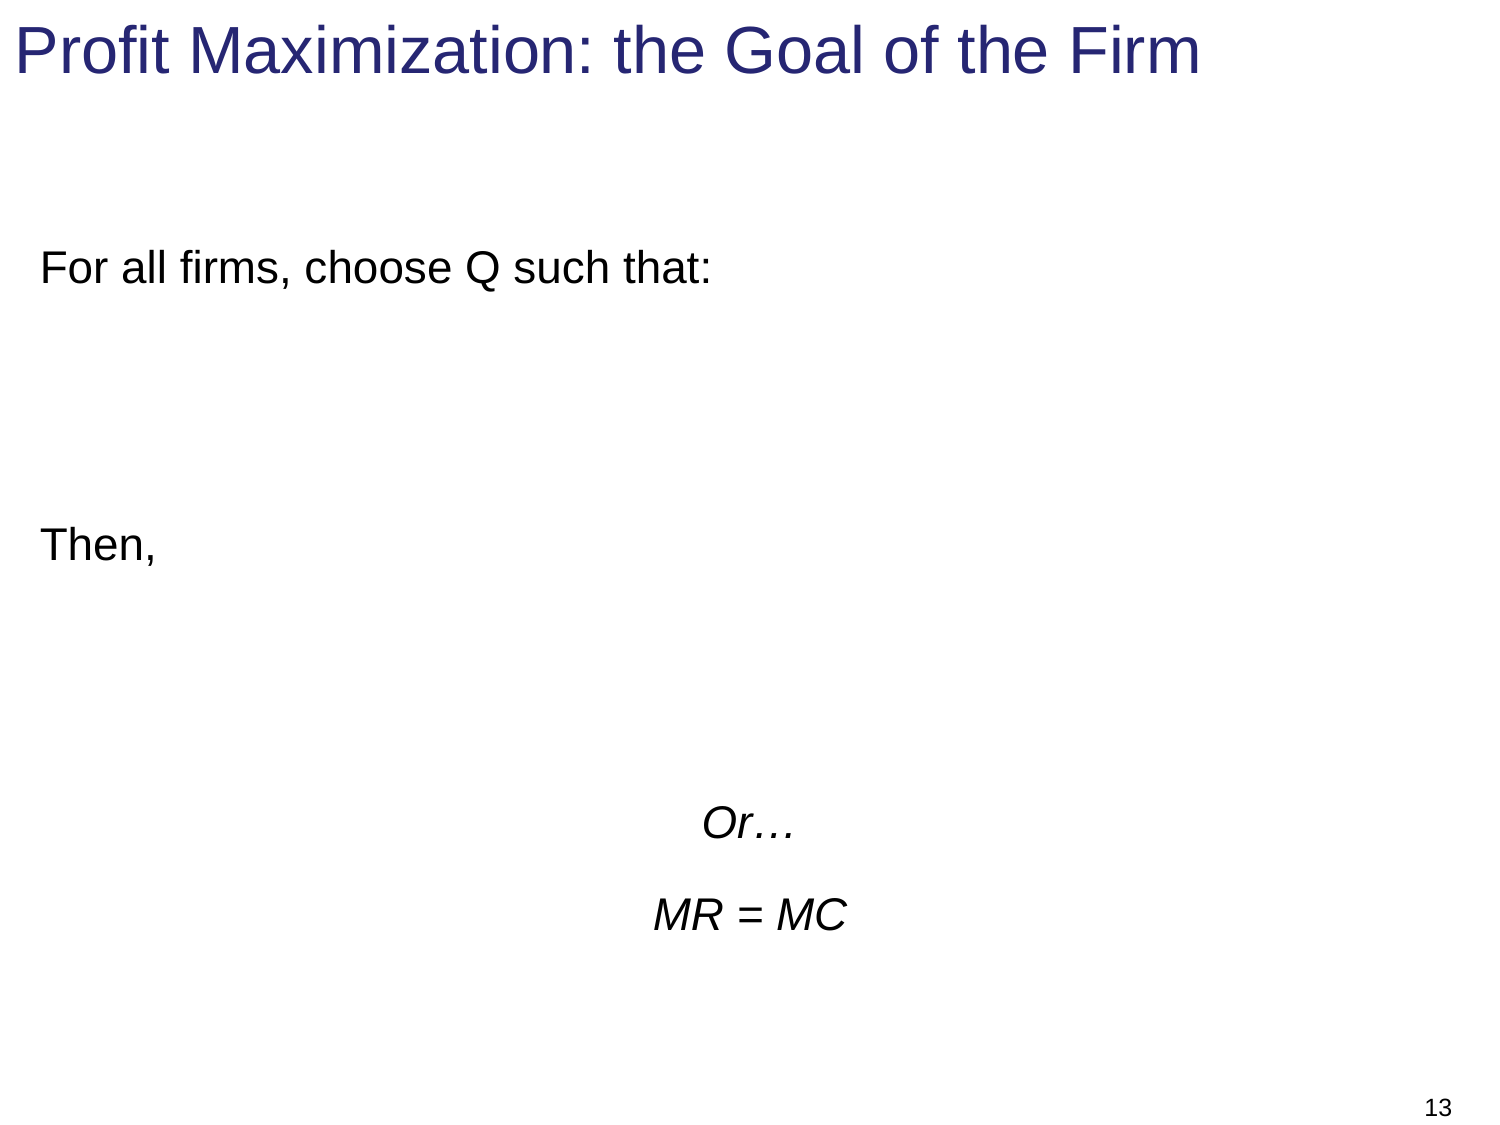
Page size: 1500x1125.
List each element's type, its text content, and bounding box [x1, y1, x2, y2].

title Profit Maximization: the Goal of the Firm [0, 0, 1500, 105]
